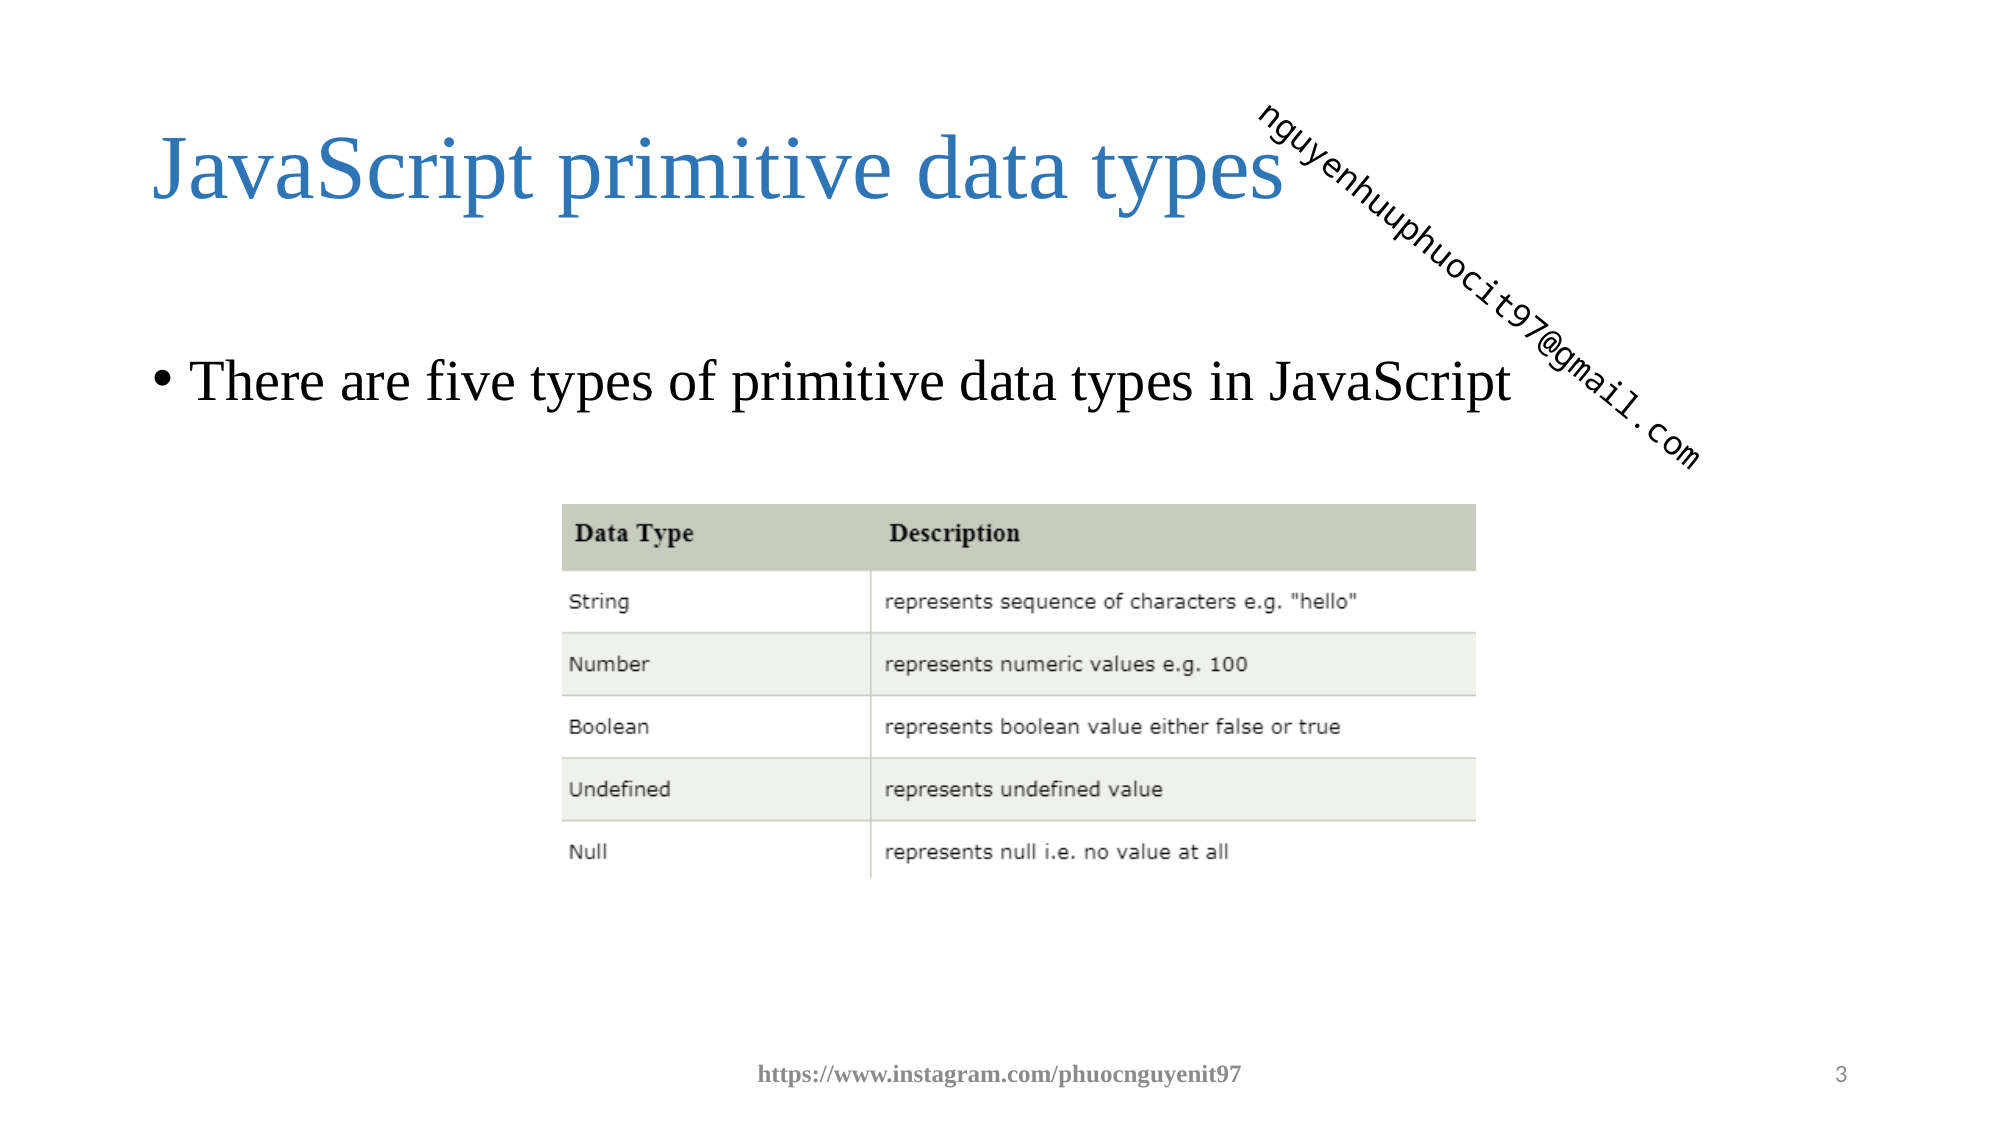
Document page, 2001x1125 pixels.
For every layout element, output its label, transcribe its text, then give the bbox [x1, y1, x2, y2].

list There are five types of primitive data types in JavaScript [137, 299, 1863, 1014]
footer https://www.instagram.com/phuocnguyenit97 [662, 1042, 1338, 1103]
title JavaScript primitive data types [137, 59, 1863, 278]
slide_number 3 [1412, 1042, 1863, 1103]
picture [562, 504, 1476, 879]
